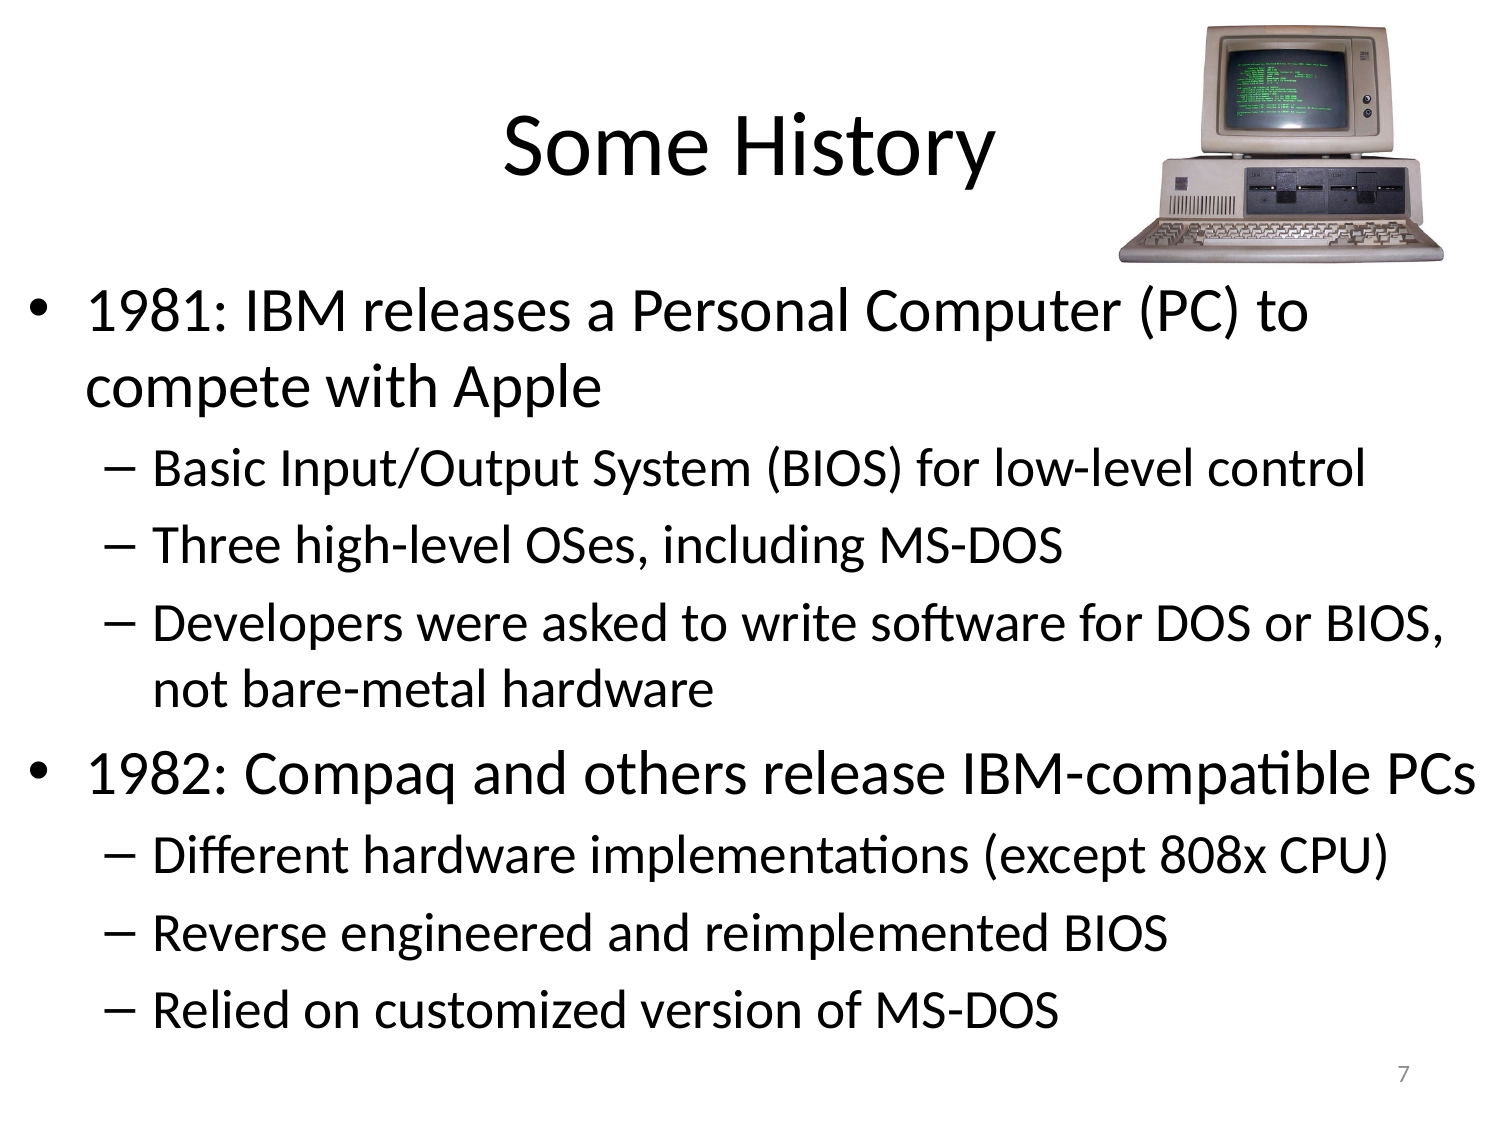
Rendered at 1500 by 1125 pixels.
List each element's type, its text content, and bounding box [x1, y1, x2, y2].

list 1981: IBM releases a Personal Computer (PC) to compete with Apple Basic Input/Output System (BIOS) for low-level control Three high-level OSes, including MS-DOS Developers were asked to write software for DOS or BIOS, not bare-metal hardware 1982: Compaq and others release IBM-compatible PCs Different hardware implementations (except 808x CPU) Reverse engineered and reimplemented BIOS Relied on customized version of MS-DOS [12, 260, 1500, 1072]
title Some History [75, 45, 1103, 233]
picture [1108, 18, 1454, 269]
slide_number 7 [1074, 1042, 1425, 1103]
